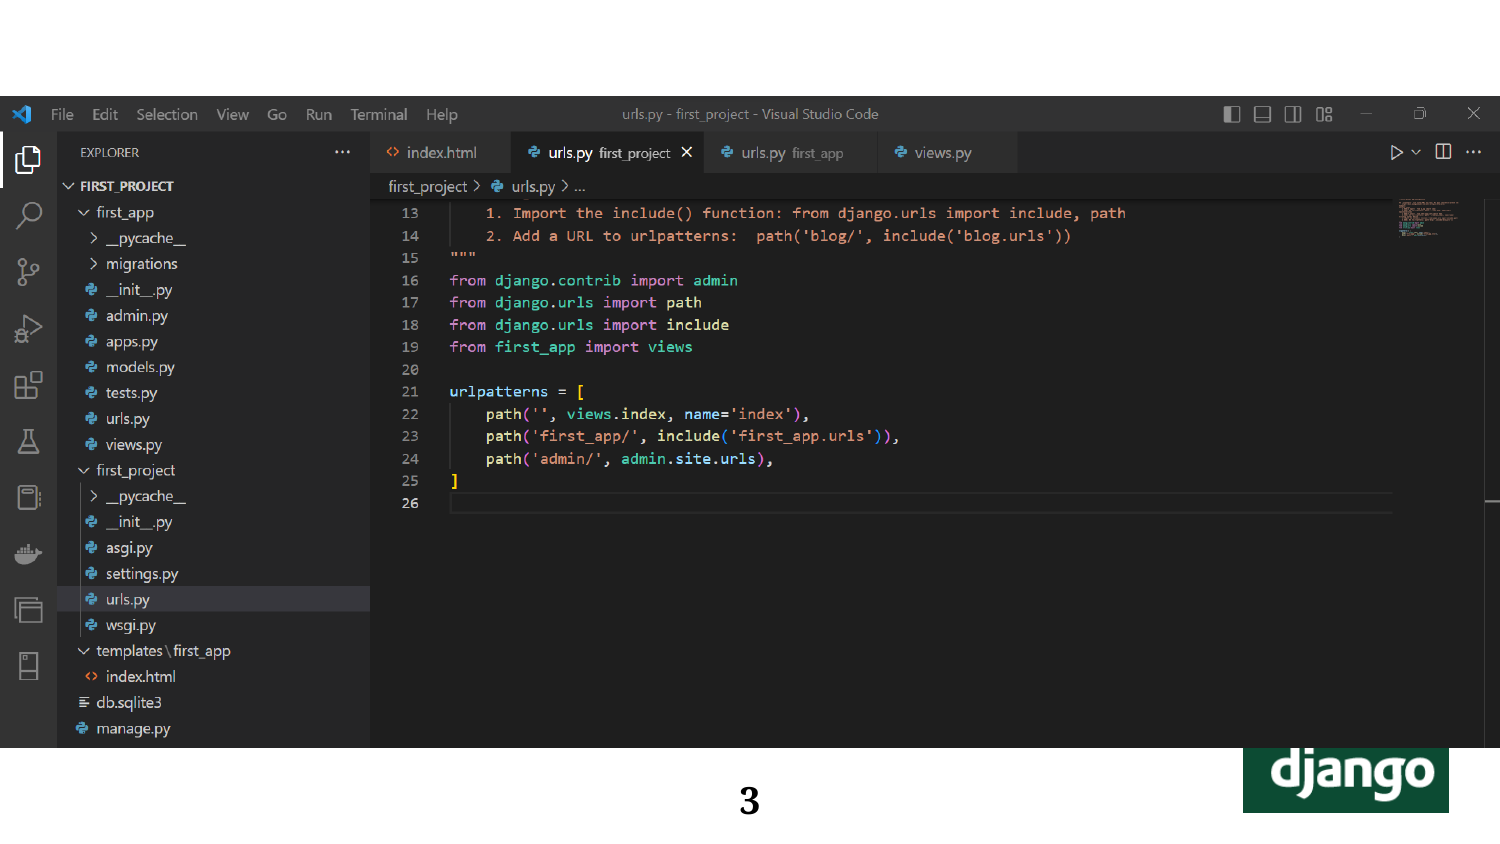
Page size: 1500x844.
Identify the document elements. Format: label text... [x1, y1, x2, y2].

text_box 3 [575, 756, 925, 835]
picture [0, 95, 1500, 814]
